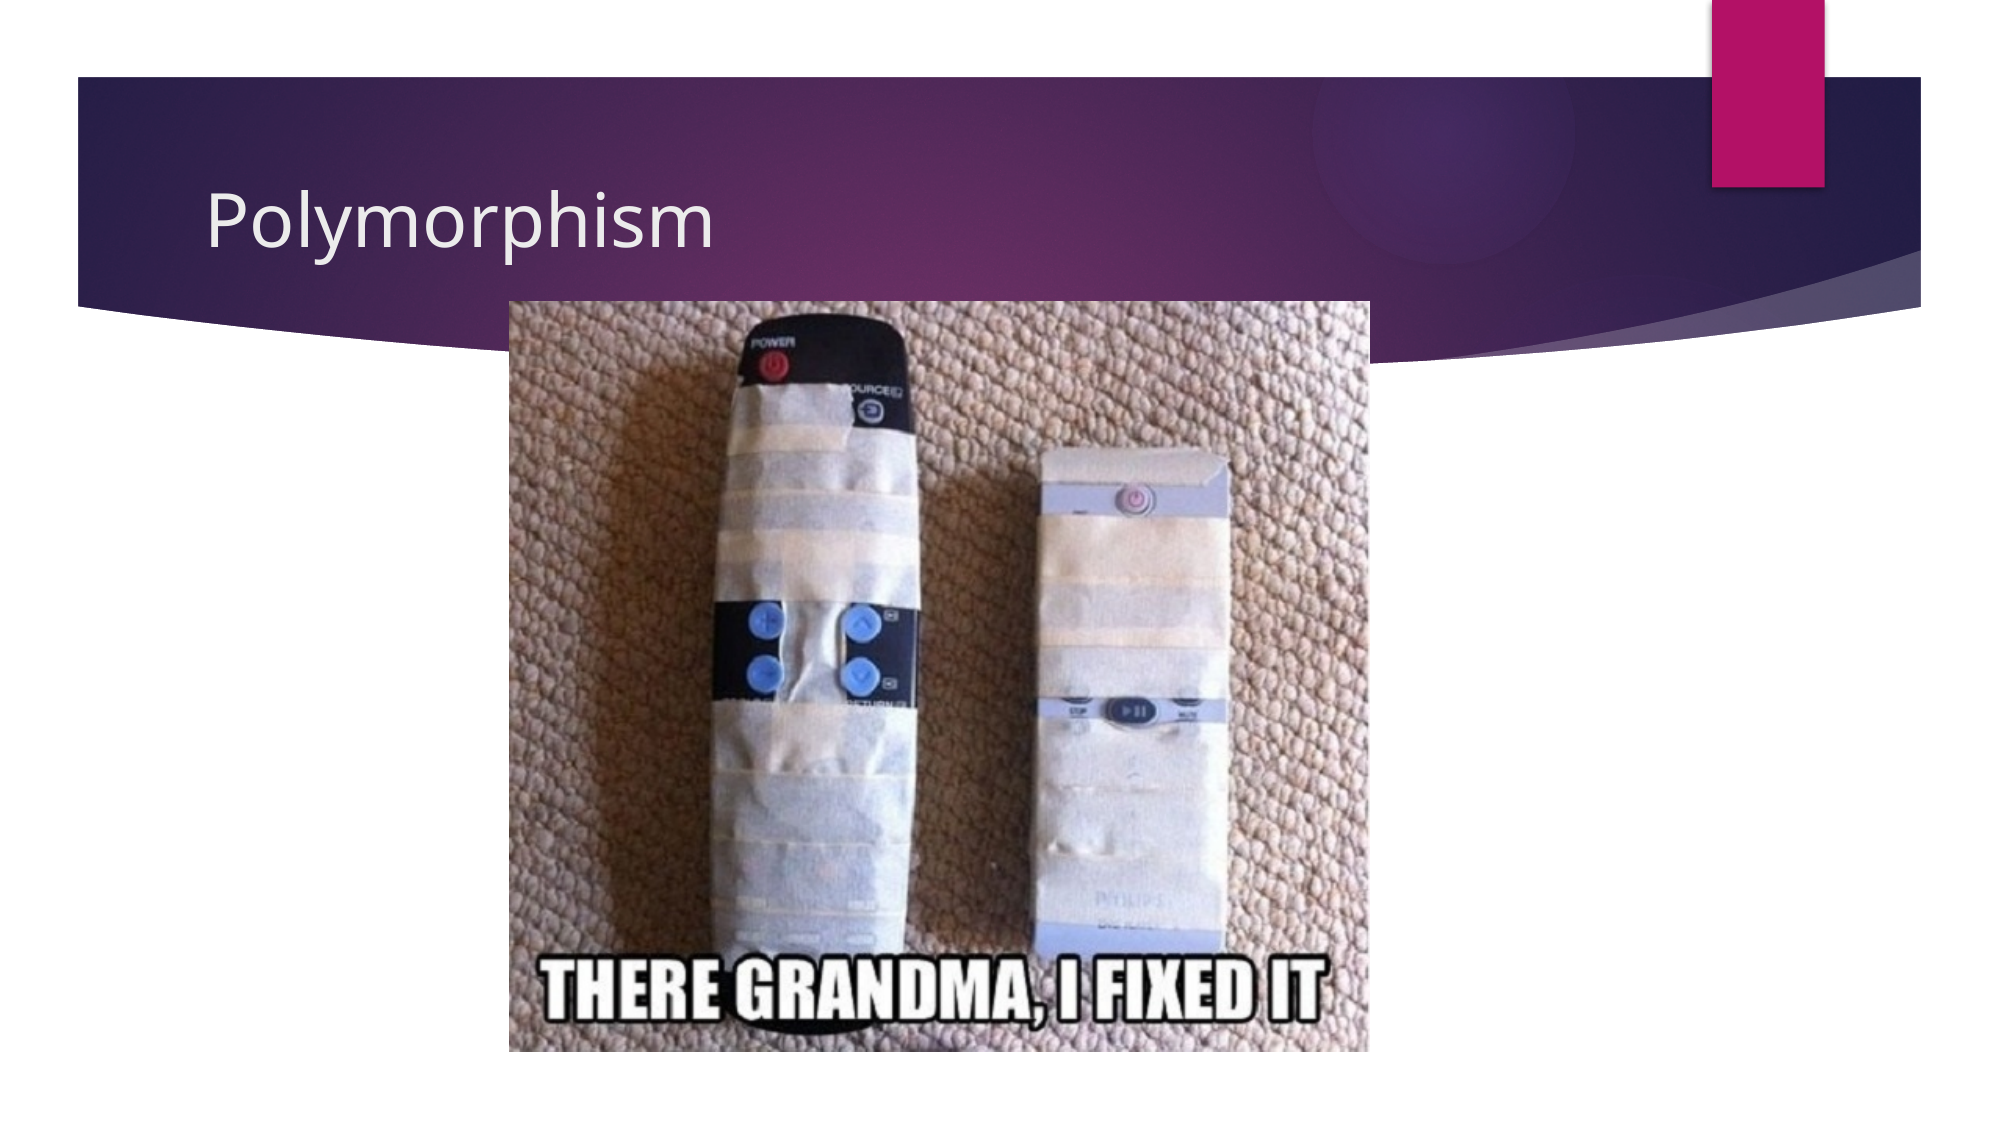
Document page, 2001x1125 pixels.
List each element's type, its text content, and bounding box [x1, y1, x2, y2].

picture [509, 301, 1370, 1052]
title Polymorphism [189, 159, 1627, 276]
